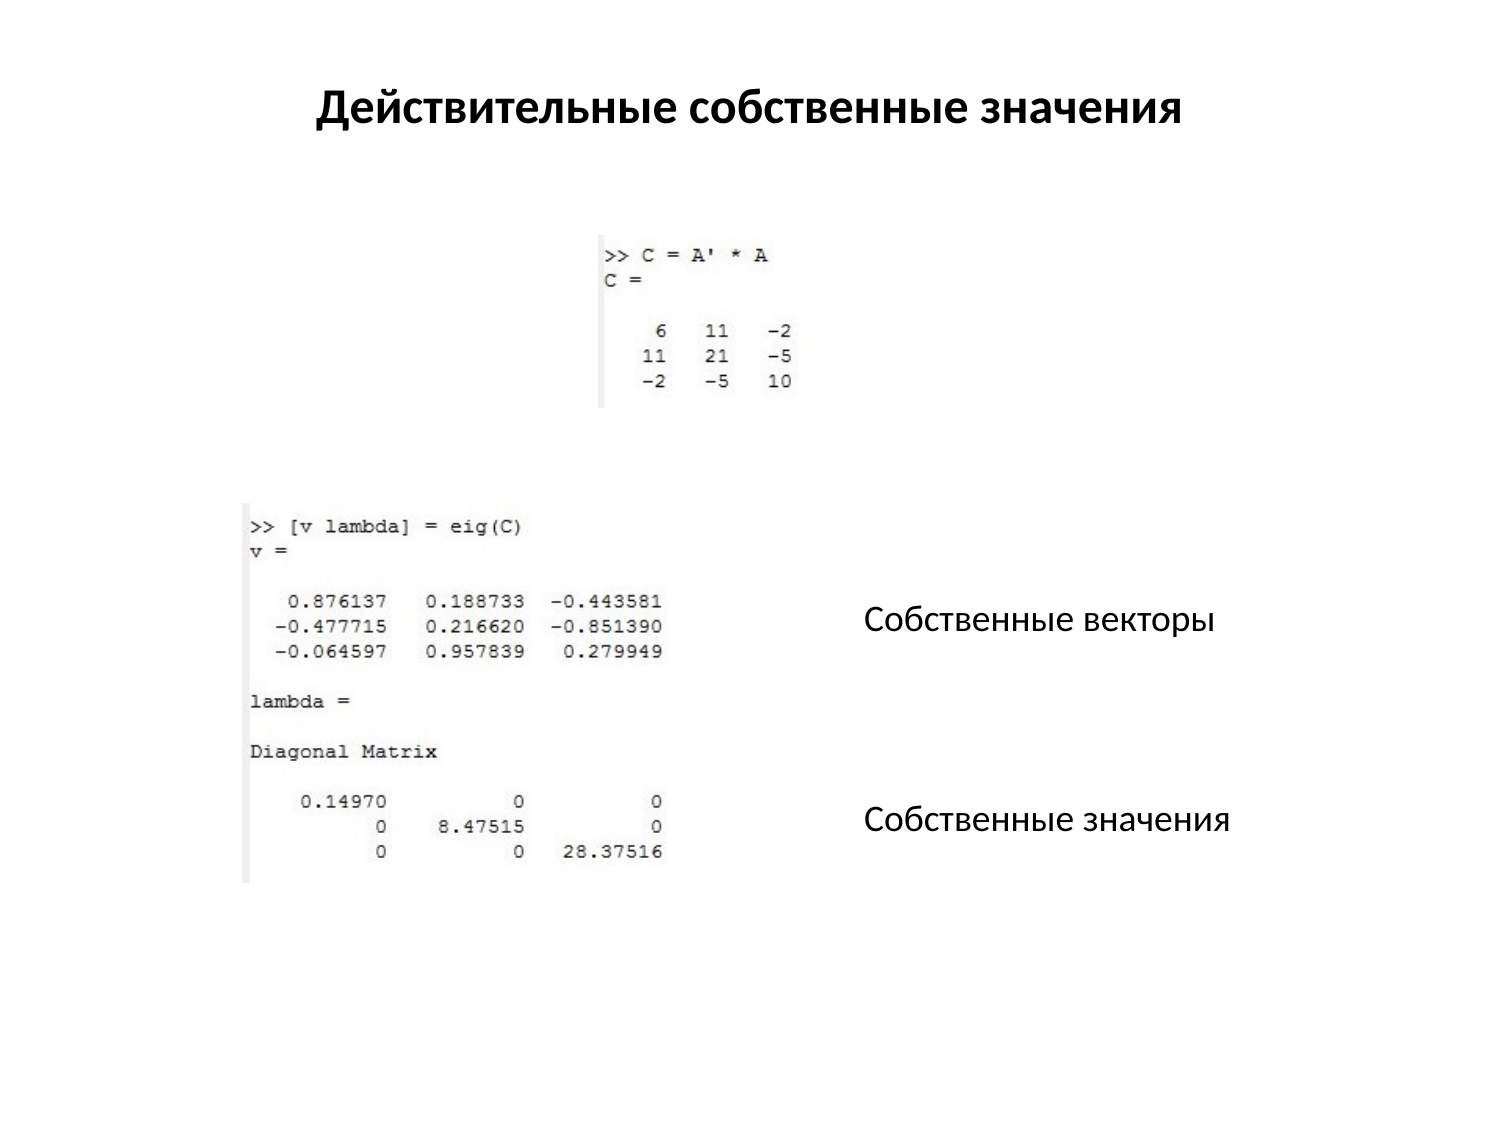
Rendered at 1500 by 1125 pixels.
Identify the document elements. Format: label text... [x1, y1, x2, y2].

picture [598, 235, 835, 408]
text_box Собственные значения [849, 786, 1270, 847]
picture [241, 503, 699, 884]
text_box Действительные собственные значения [74, 66, 1425, 218]
text_box Собственные векторы [849, 586, 1240, 646]
